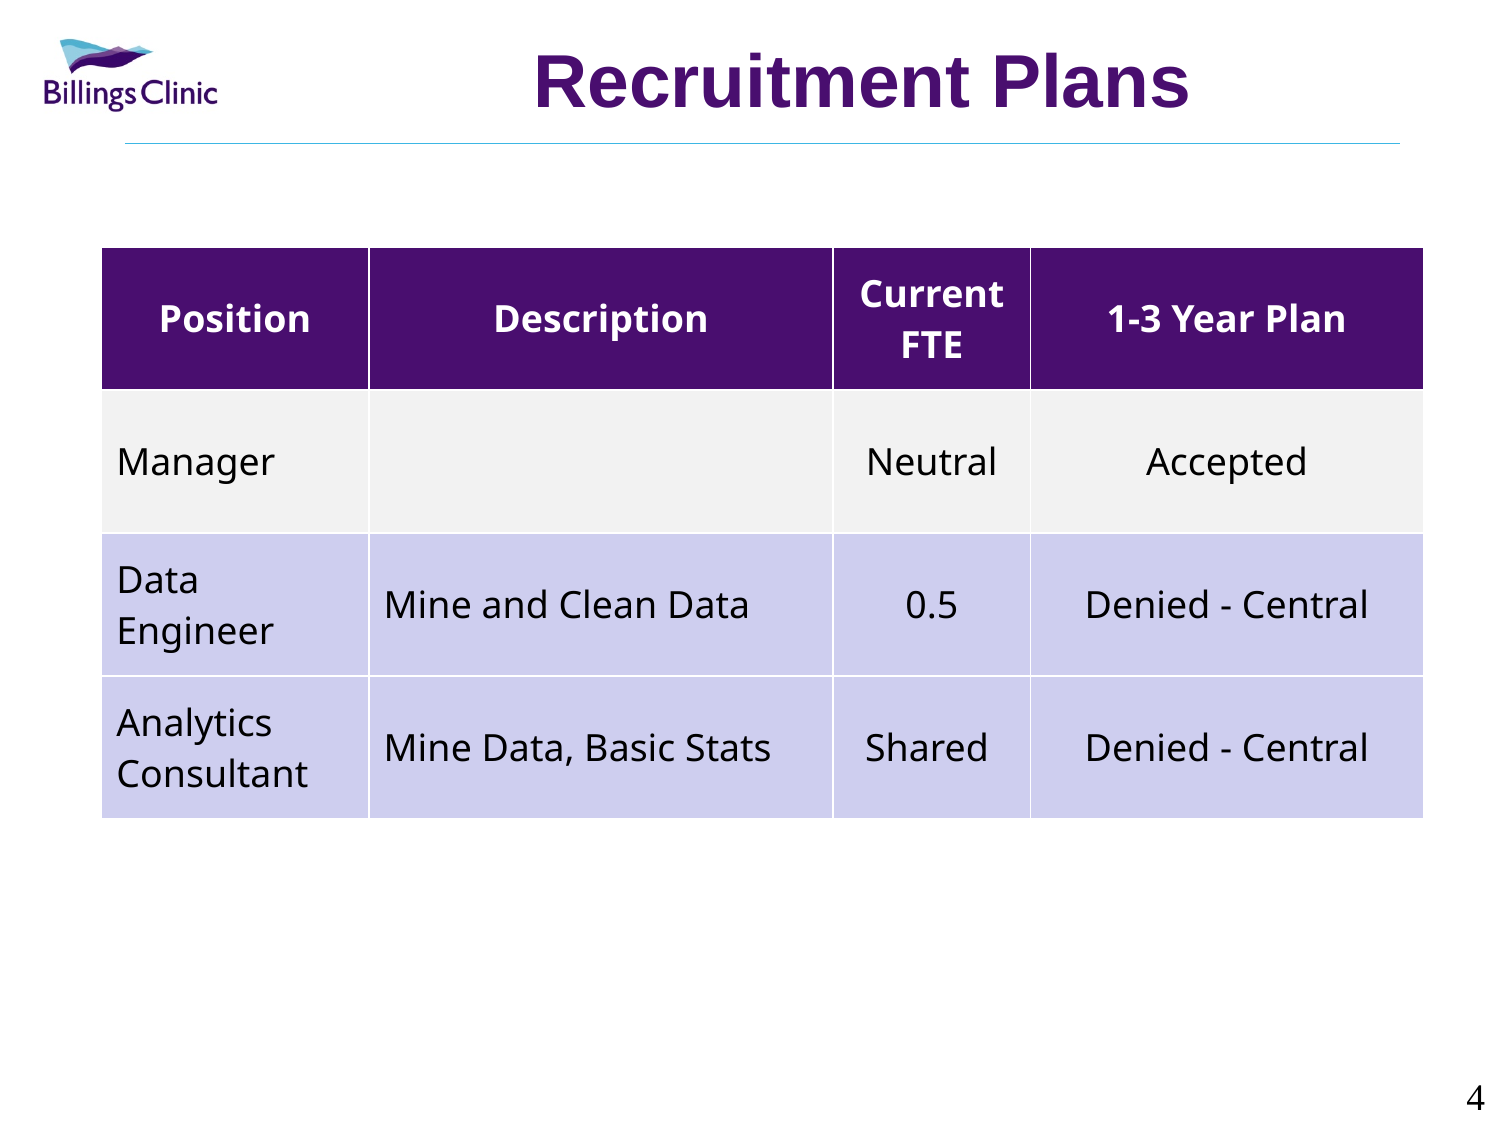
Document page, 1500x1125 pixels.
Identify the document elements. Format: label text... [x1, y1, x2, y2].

table_cell Analytics Consultant [102, 677, 368, 818]
table_header Current FTE [834, 248, 1030, 389]
table_header 1-3 Year Plan [1031, 248, 1423, 389]
table_cell Shared [834, 677, 1030, 818]
table_cell [370, 391, 832, 532]
table_cell Mine and Clean Data [370, 534, 832, 675]
table_cell Neutral [834, 391, 1030, 532]
table_cell Manager [102, 391, 368, 532]
title Recruitment Plans [225, 16, 1500, 139]
table_cell Mine Data, Basic Stats [370, 677, 832, 818]
table_cell 0.5 [834, 534, 1030, 675]
picture [21, 15, 241, 135]
table_cell Data Engineer [102, 534, 368, 675]
table_header Description [370, 248, 832, 389]
table_header Position [102, 248, 368, 389]
table_cell Denied - Central [1031, 677, 1423, 818]
table_cell Accepted [1031, 391, 1423, 532]
slide_number 4 [1374, 1064, 1500, 1125]
table_cell Denied - Central [1031, 534, 1423, 675]
